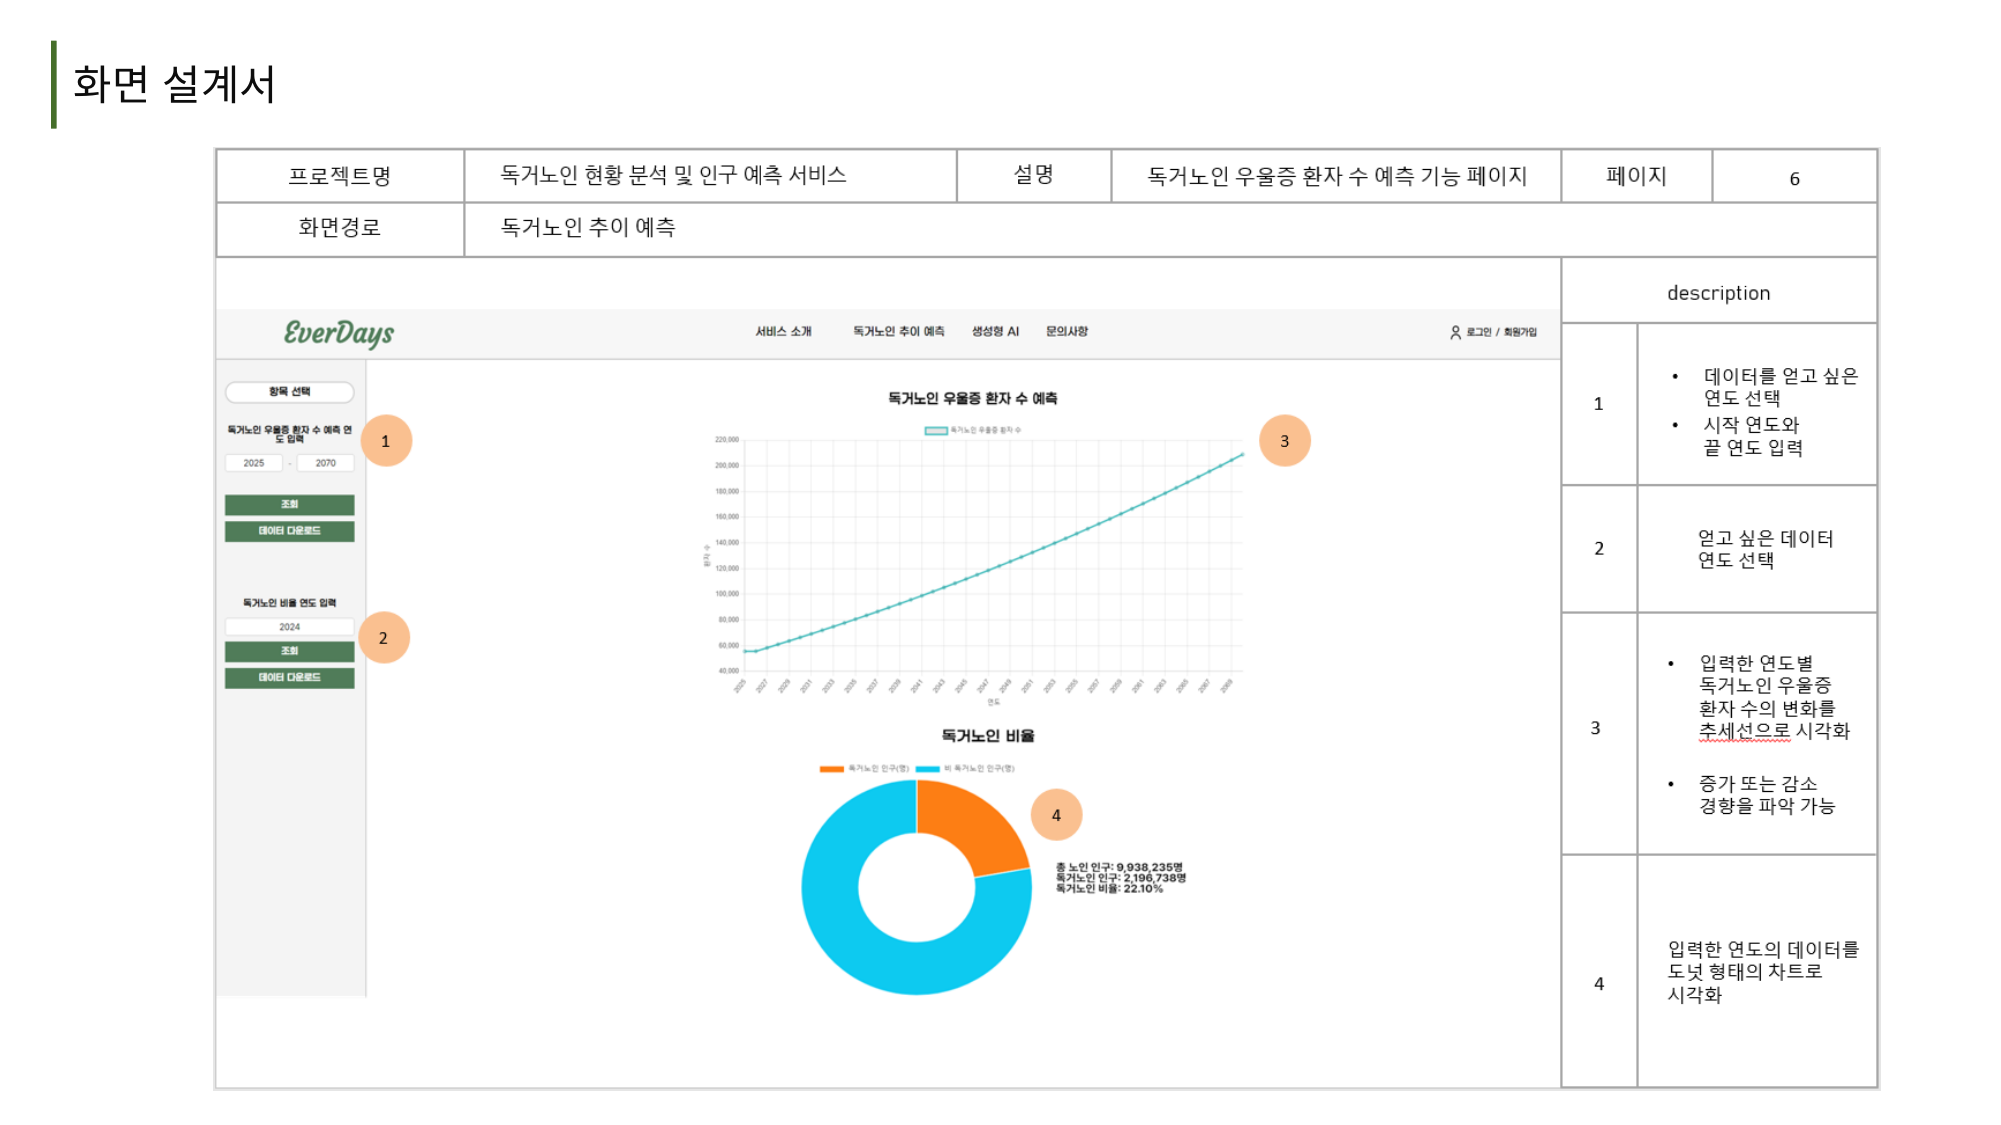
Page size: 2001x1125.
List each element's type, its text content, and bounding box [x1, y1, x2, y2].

text_box [46, 36, 61, 133]
picture [213, 146, 1881, 1091]
text_box 화면 설계서 [59, 51, 293, 117]
